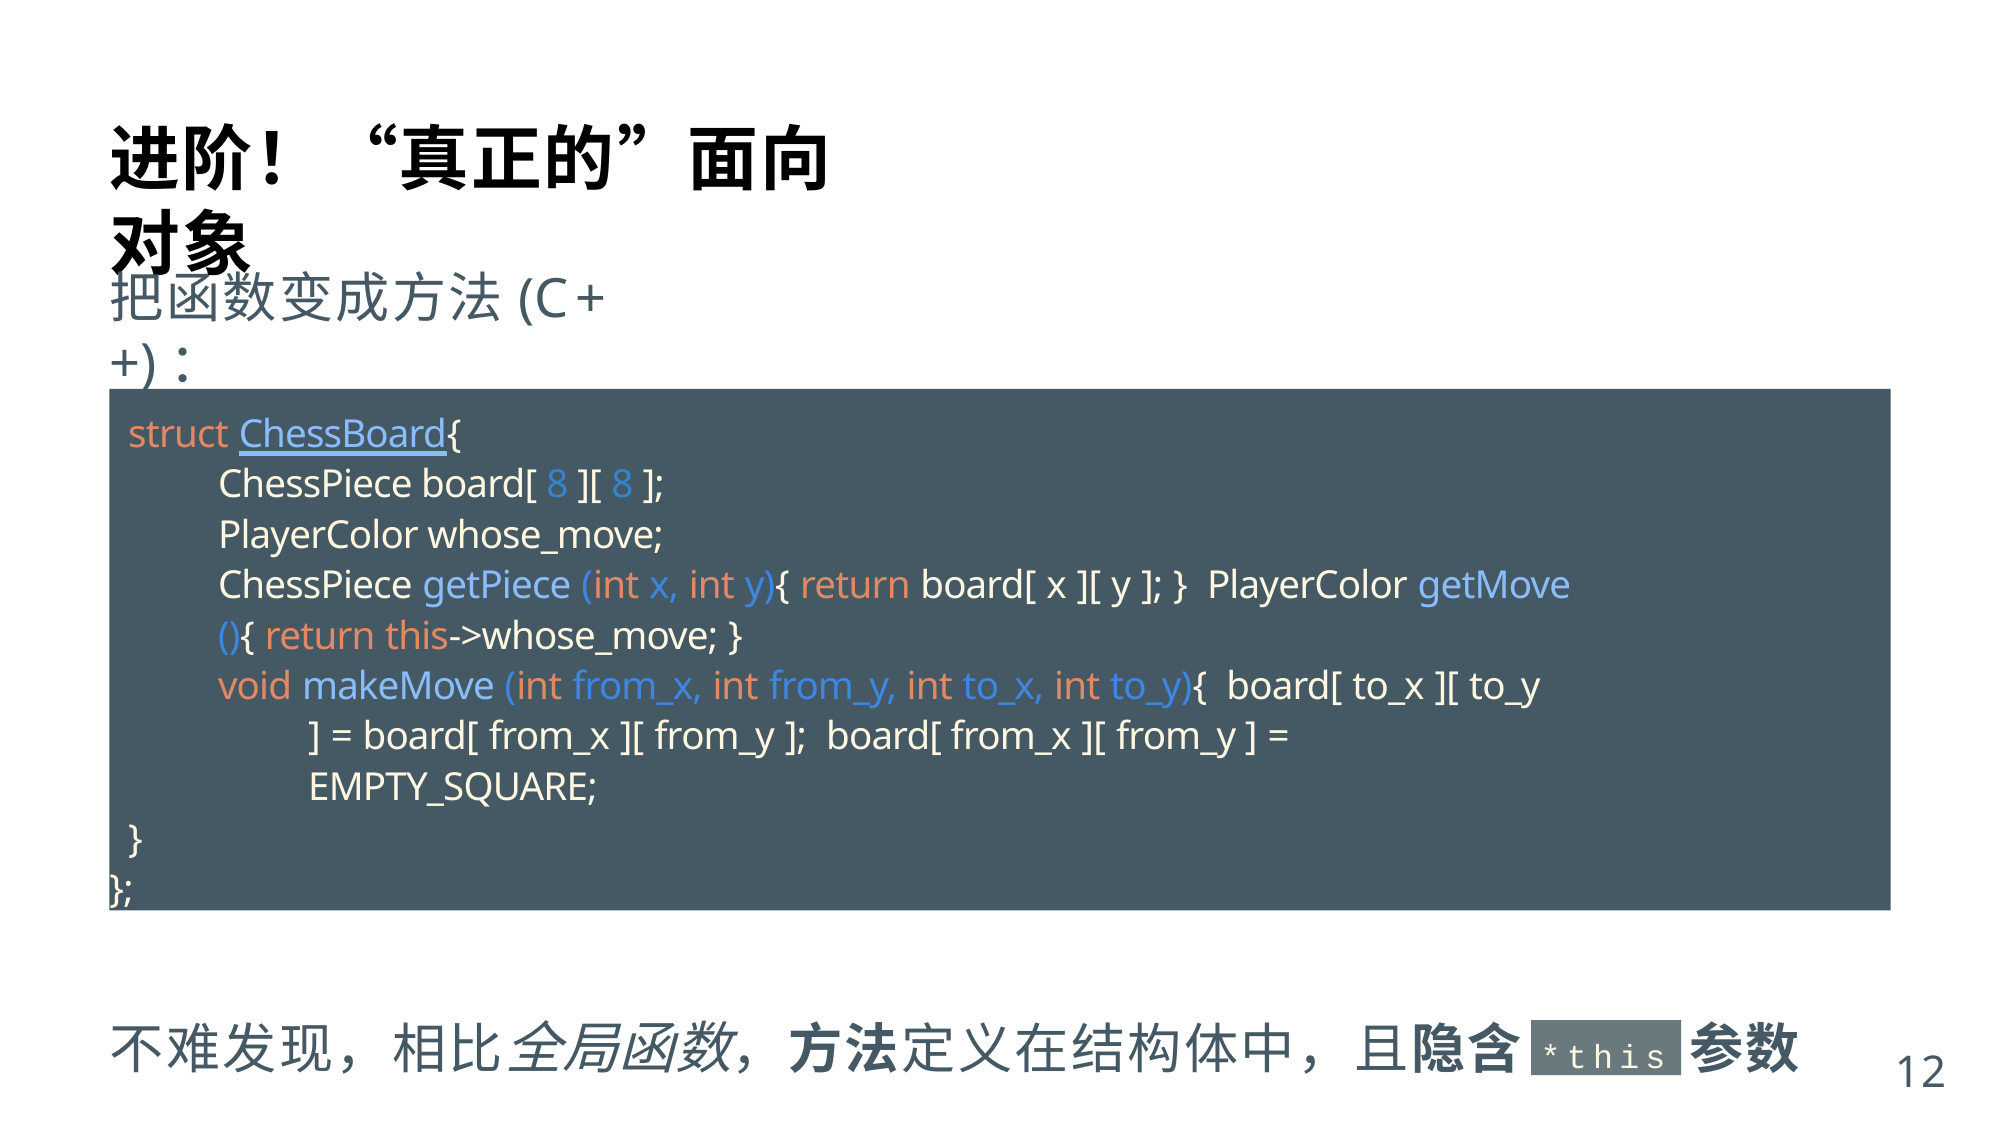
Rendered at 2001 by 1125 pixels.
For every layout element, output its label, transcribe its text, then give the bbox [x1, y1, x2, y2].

text_box 12 [1892, 1041, 1961, 1097]
text_box 进阶！“真正的”面向对象 [107, 111, 903, 284]
text_box 不难发现，相比全局函数，方法定义在结构体中，且隐含 参数 [107, 1010, 1801, 1080]
text_box 把函数变成方法(C++)： [107, 260, 706, 393]
text_box struct ChessBoard{ ChessPiece board[ 8 ][ 8 ]; PlayerColor whose_move; ChessPiece getPiece (int x, int y){ return board[ x ][ y ]; } PlayerColor getMove (){ return this->whose_move; } void makeMove (int from_x, int from_y, int to_x, int to_y){ board[ to_x ][ to_y ] = board[ from_x ][ from_y ]; board[ from_x ][ from_y ] = EMPTY_SQUARE; } }; [109, 388, 1891, 911]
